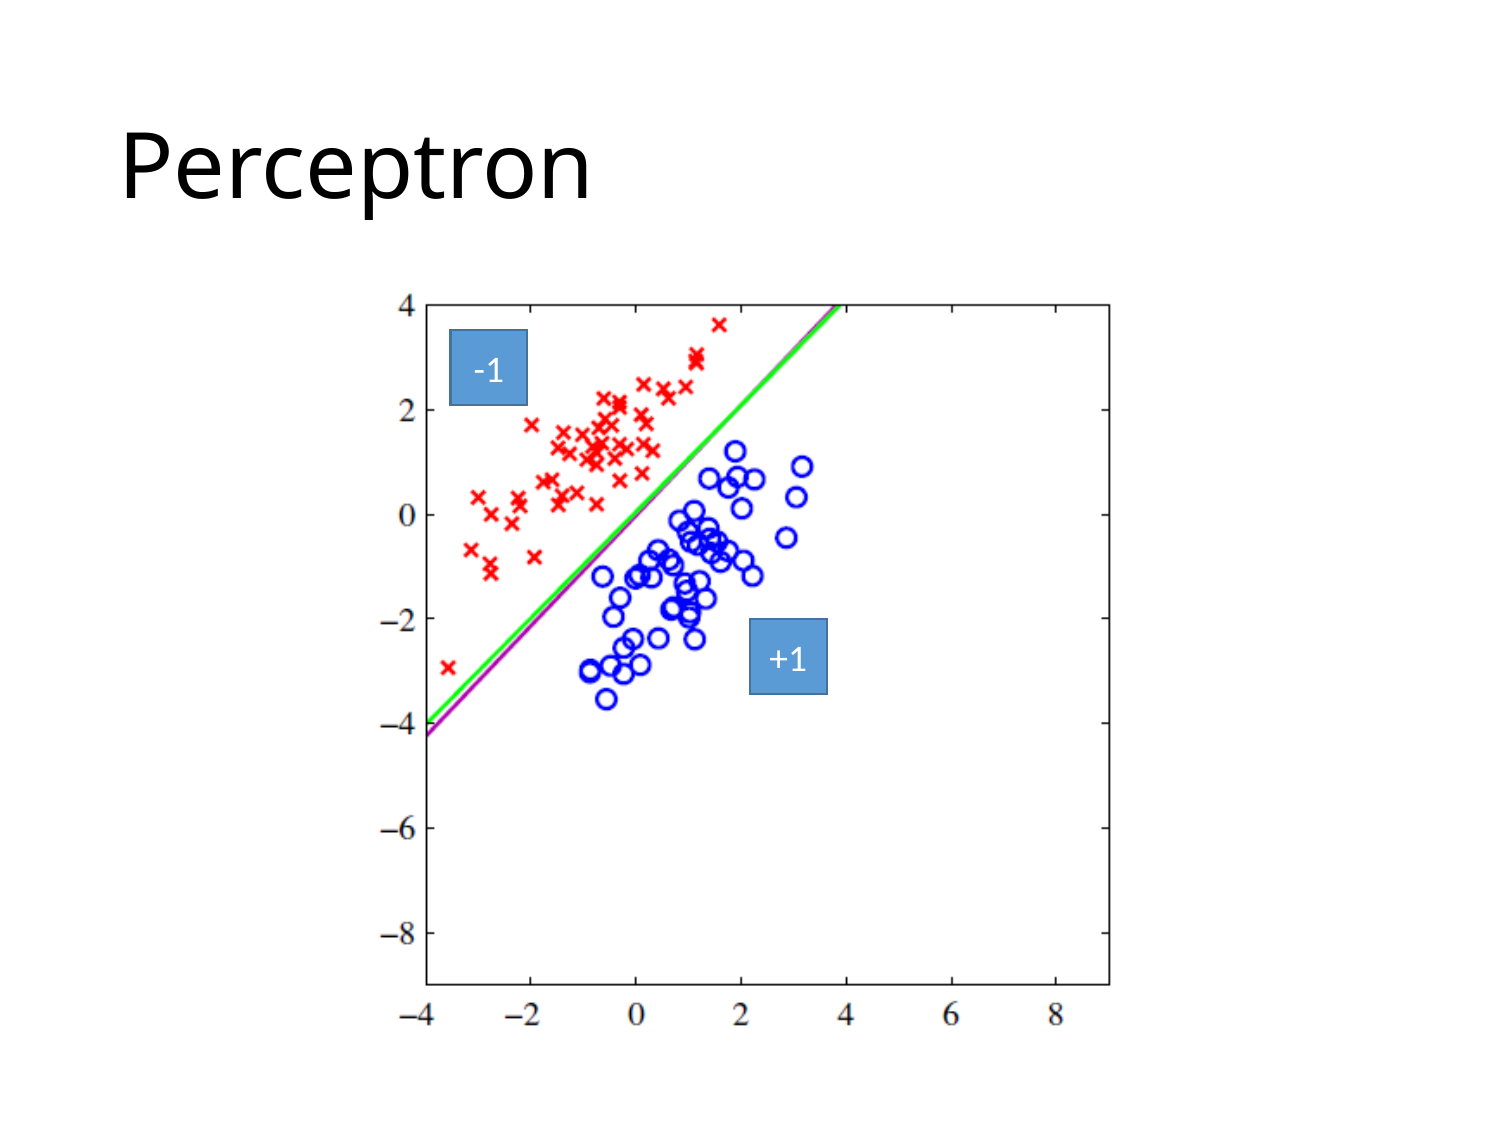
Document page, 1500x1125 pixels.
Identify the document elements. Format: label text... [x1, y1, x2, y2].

picture [369, 277, 1131, 1039]
title Perceptron [103, 59, 1397, 278]
